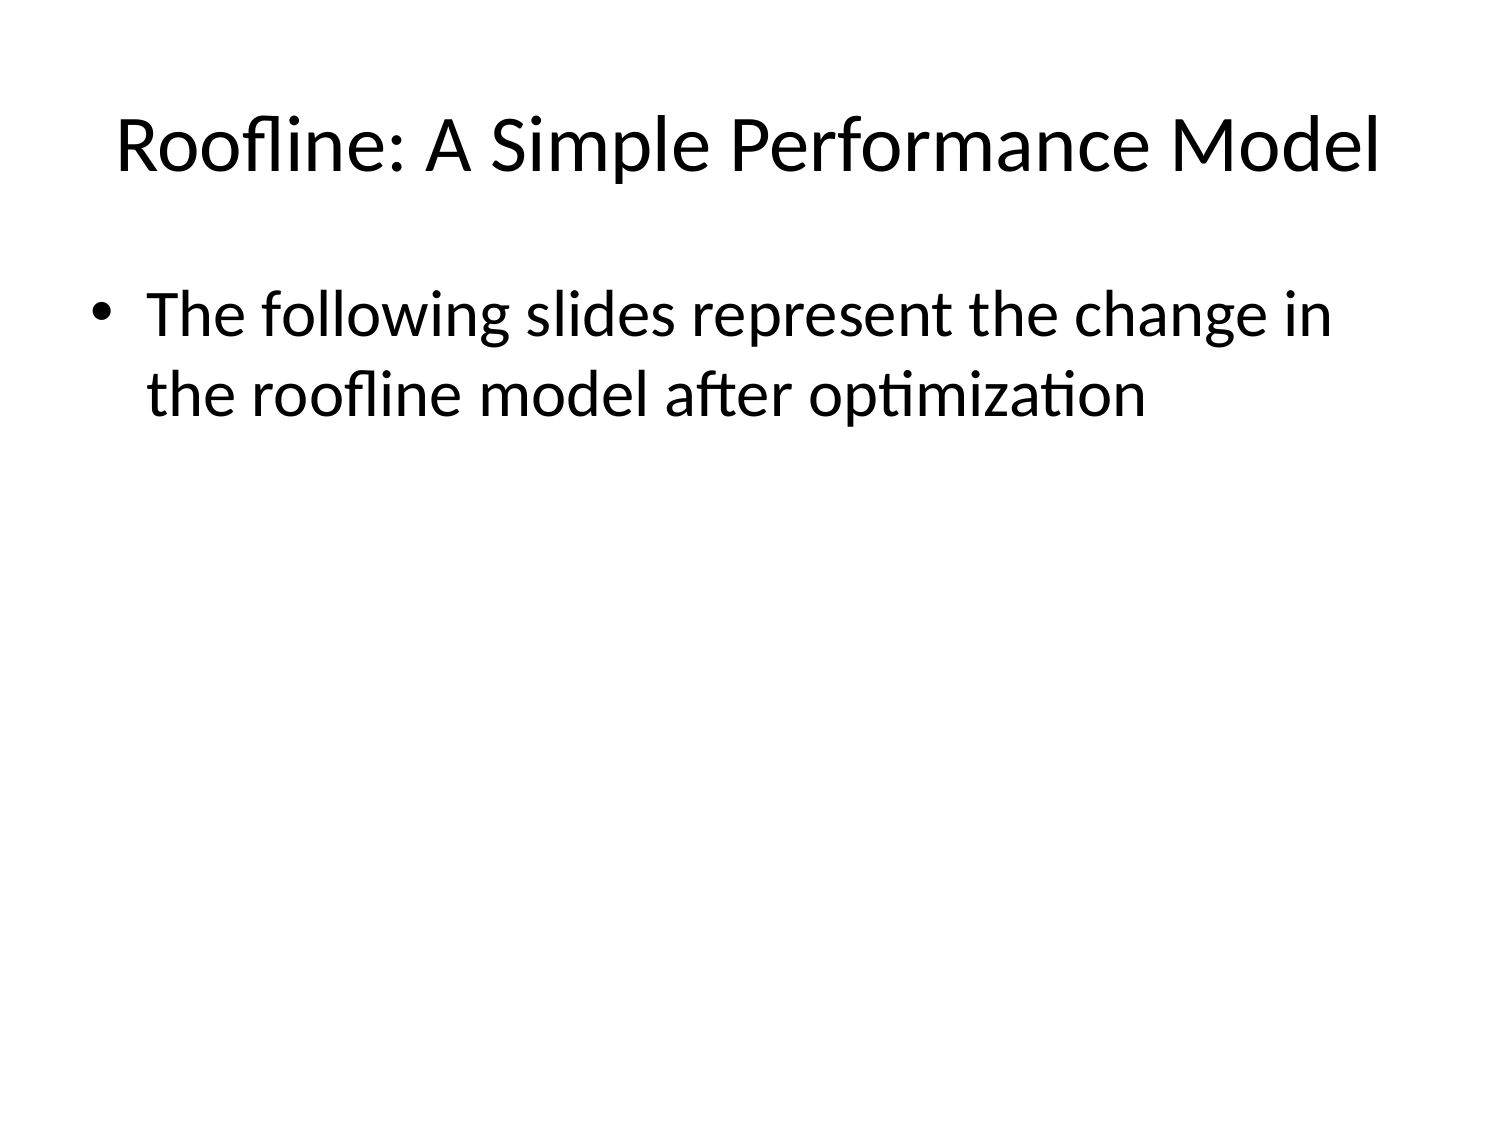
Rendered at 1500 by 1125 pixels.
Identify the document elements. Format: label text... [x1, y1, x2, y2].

list The following slides represent the change in the roofline model after optimization [75, 262, 1425, 1005]
title Roofline: A Simple Performance Model [75, 45, 1425, 233]
